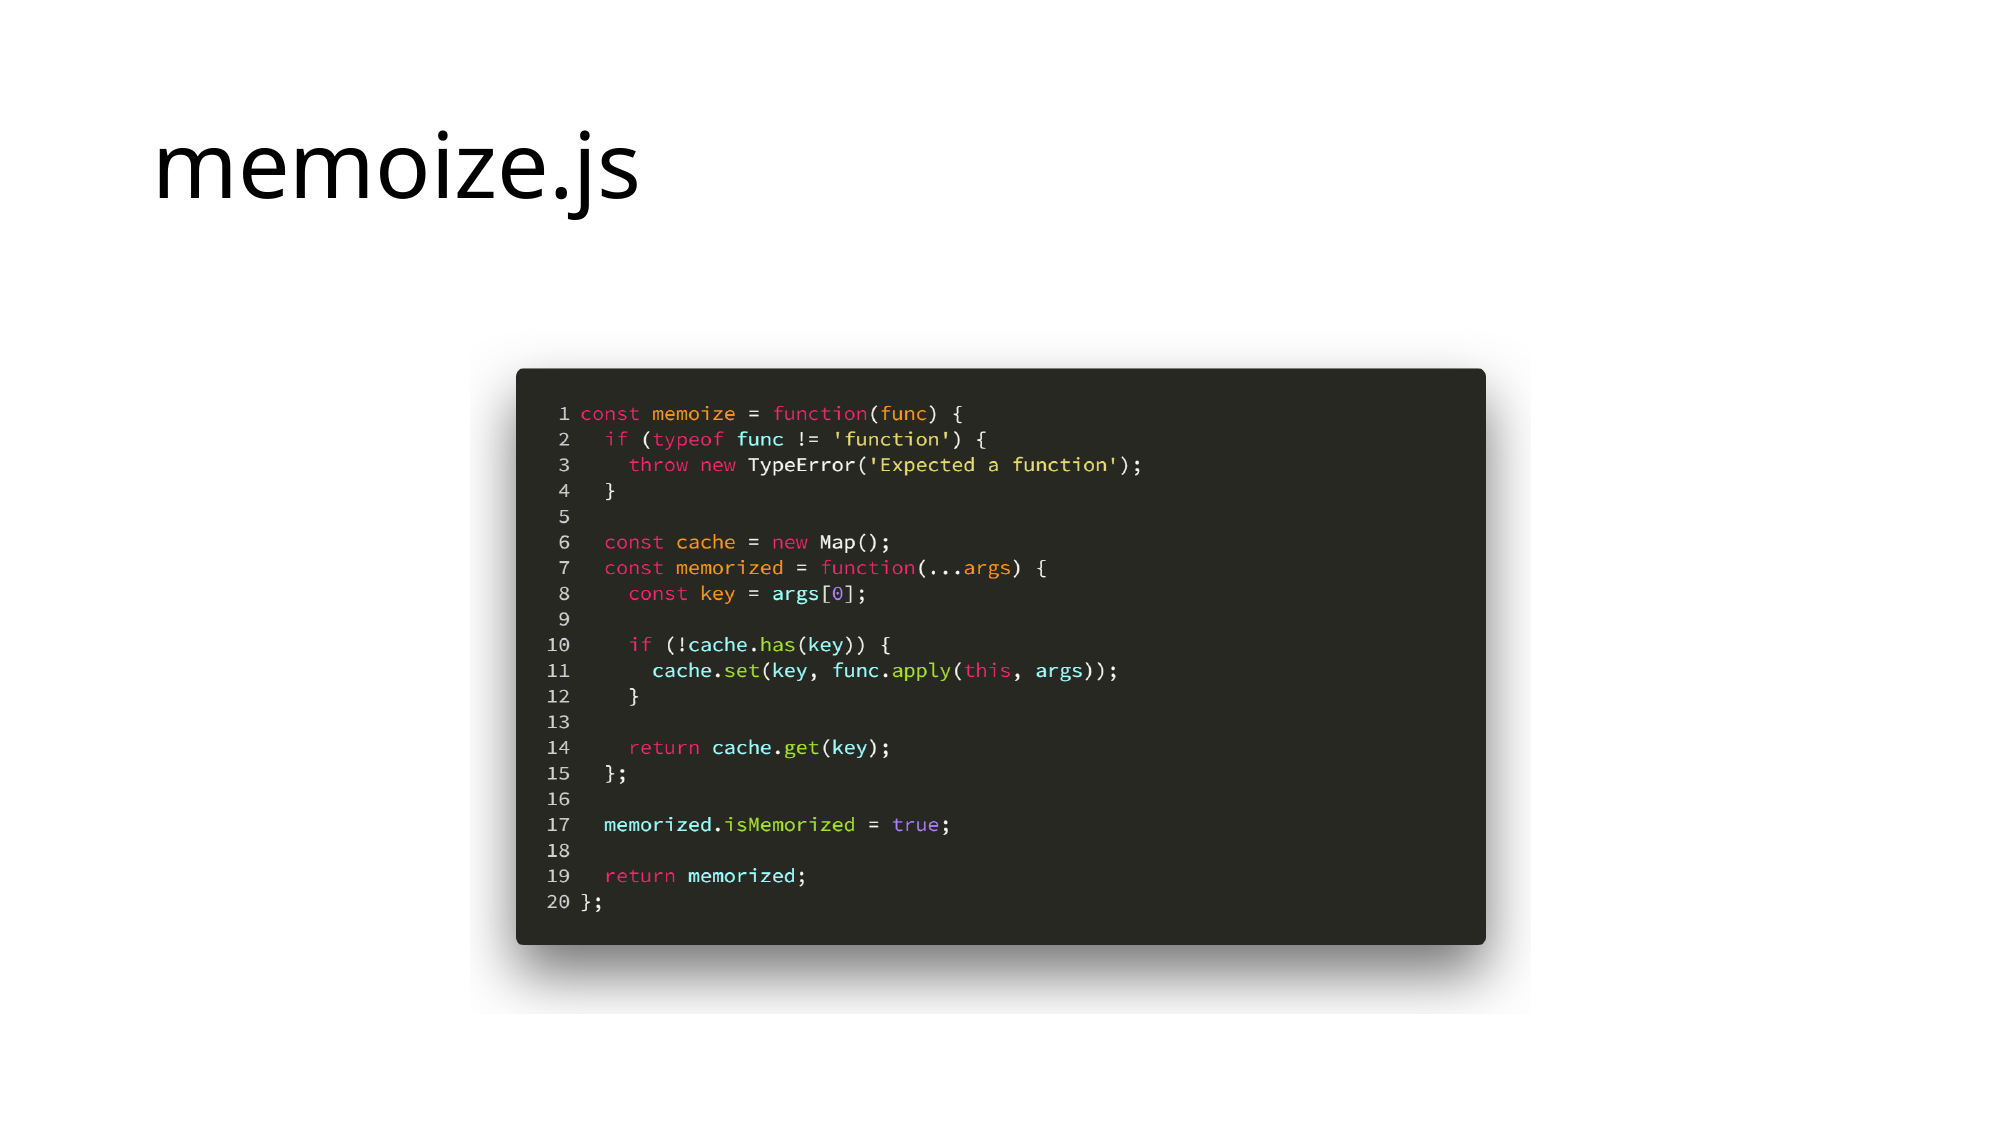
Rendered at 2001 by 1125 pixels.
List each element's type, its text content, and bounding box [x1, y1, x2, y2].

title memoize.js [137, 59, 1863, 278]
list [469, 299, 1530, 1014]
